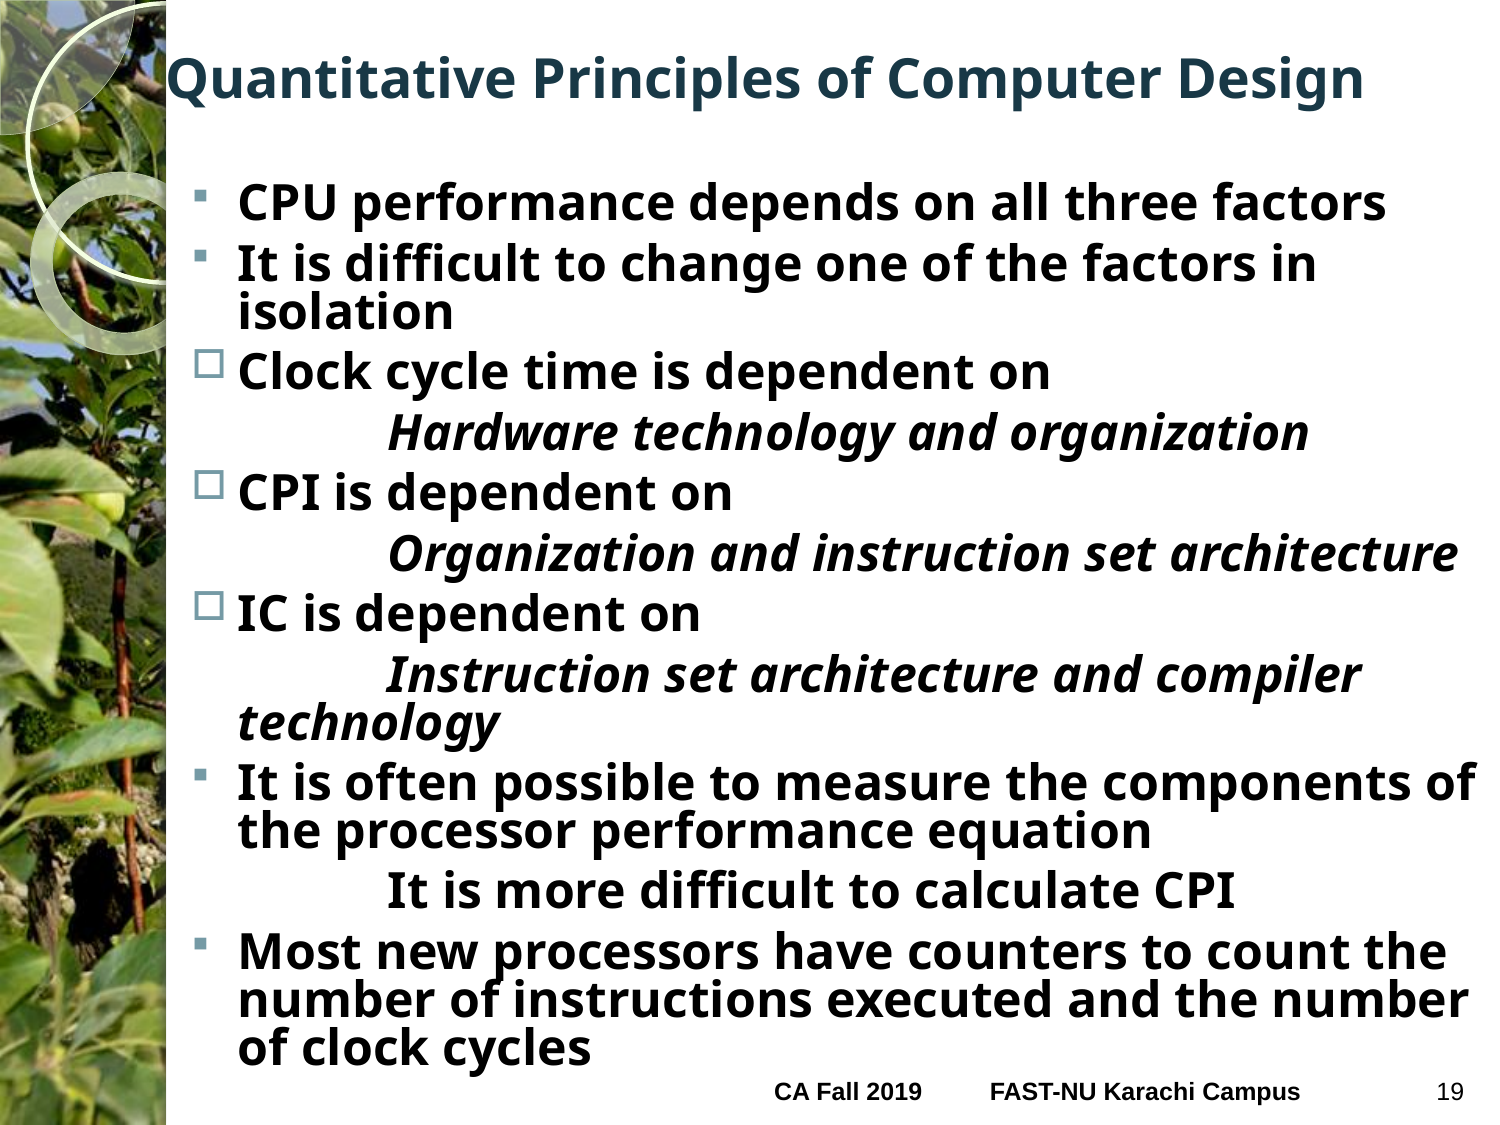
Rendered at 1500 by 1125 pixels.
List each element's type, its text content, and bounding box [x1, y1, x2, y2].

footer FAST-NU Karachi Campus [975, 1037, 1413, 1113]
picture [0, 134, 166, 1125]
slide_number CA Fall 2019 [587, 1035, 938, 1113]
picture [136, 0, 166, 4]
slide_number 19 [1413, 1035, 1488, 1113]
list CPU performance depends on all three factors It is difficult to change one of the factors in isolation Clock cycle time is dependent on Hardware technology and organization CPI is dependent on Organization and instruction set architecture IC is dependent on Instruction set architecture and compiler technology It is often possible to measure the components of the processor performance equation It is more difficult to calculate CPI Most new processors have counters to count the number of instructions executed and the number of clock cycles [162, 174, 1500, 1035]
picture [53, 241, 160, 332]
title Quantitative Principles of Computer Design [150, 12, 1500, 140]
picture [32, 13, 160, 207]
picture [62, 195, 160, 280]
